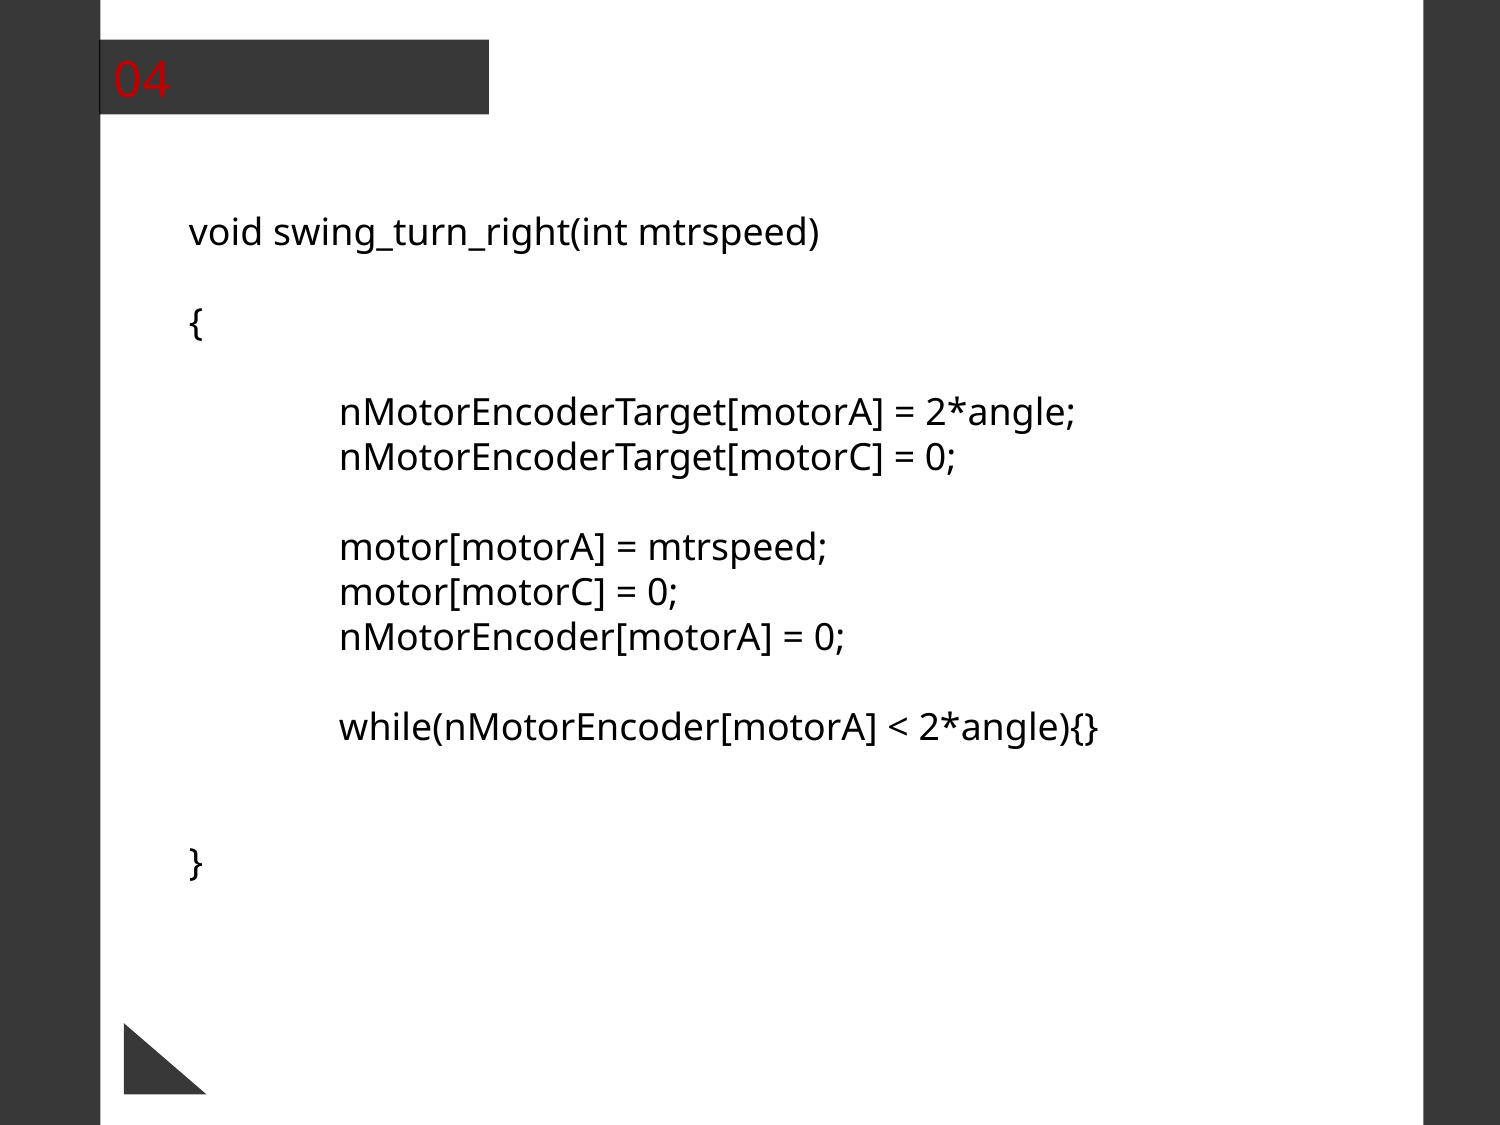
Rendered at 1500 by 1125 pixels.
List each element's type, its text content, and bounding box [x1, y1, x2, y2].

text_box [0, 0, 102, 1125]
text_box [1421, 0, 1500, 1125]
text_box 04 [99, 39, 489, 115]
text_box [121, 1021, 209, 1097]
text_box void swing_turn_right(int mtrspeed) { nMotorEncoderTarget[motorA] = 2*angle; nMotorEncoderTarget[motorC] = 0; motor[motorA] = mtrspeed; motor[motorC] = 0; nMotorEncoder[motorA] = 0; while(nMotorEncoder[motorA] < 2*angle){} } [174, 155, 1427, 936]
